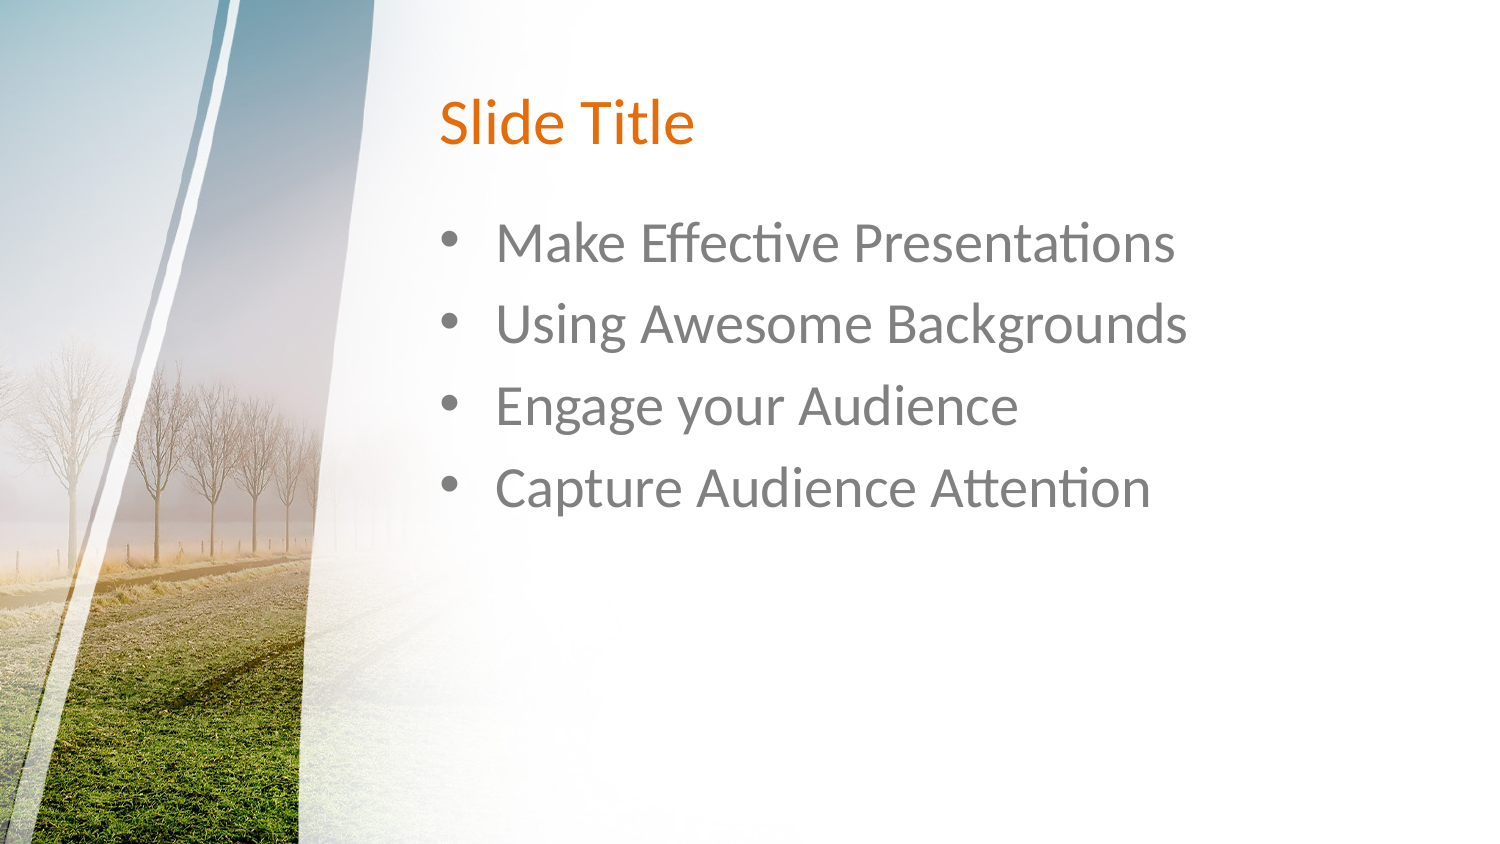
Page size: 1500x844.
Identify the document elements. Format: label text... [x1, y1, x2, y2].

title Slide Title [424, 71, 1452, 166]
list Make Effective Presentations Using Awesome Backgrounds Engage your Audience Capture Audience Attention [424, 196, 1452, 773]
picture [0, 0, 1500, 844]
